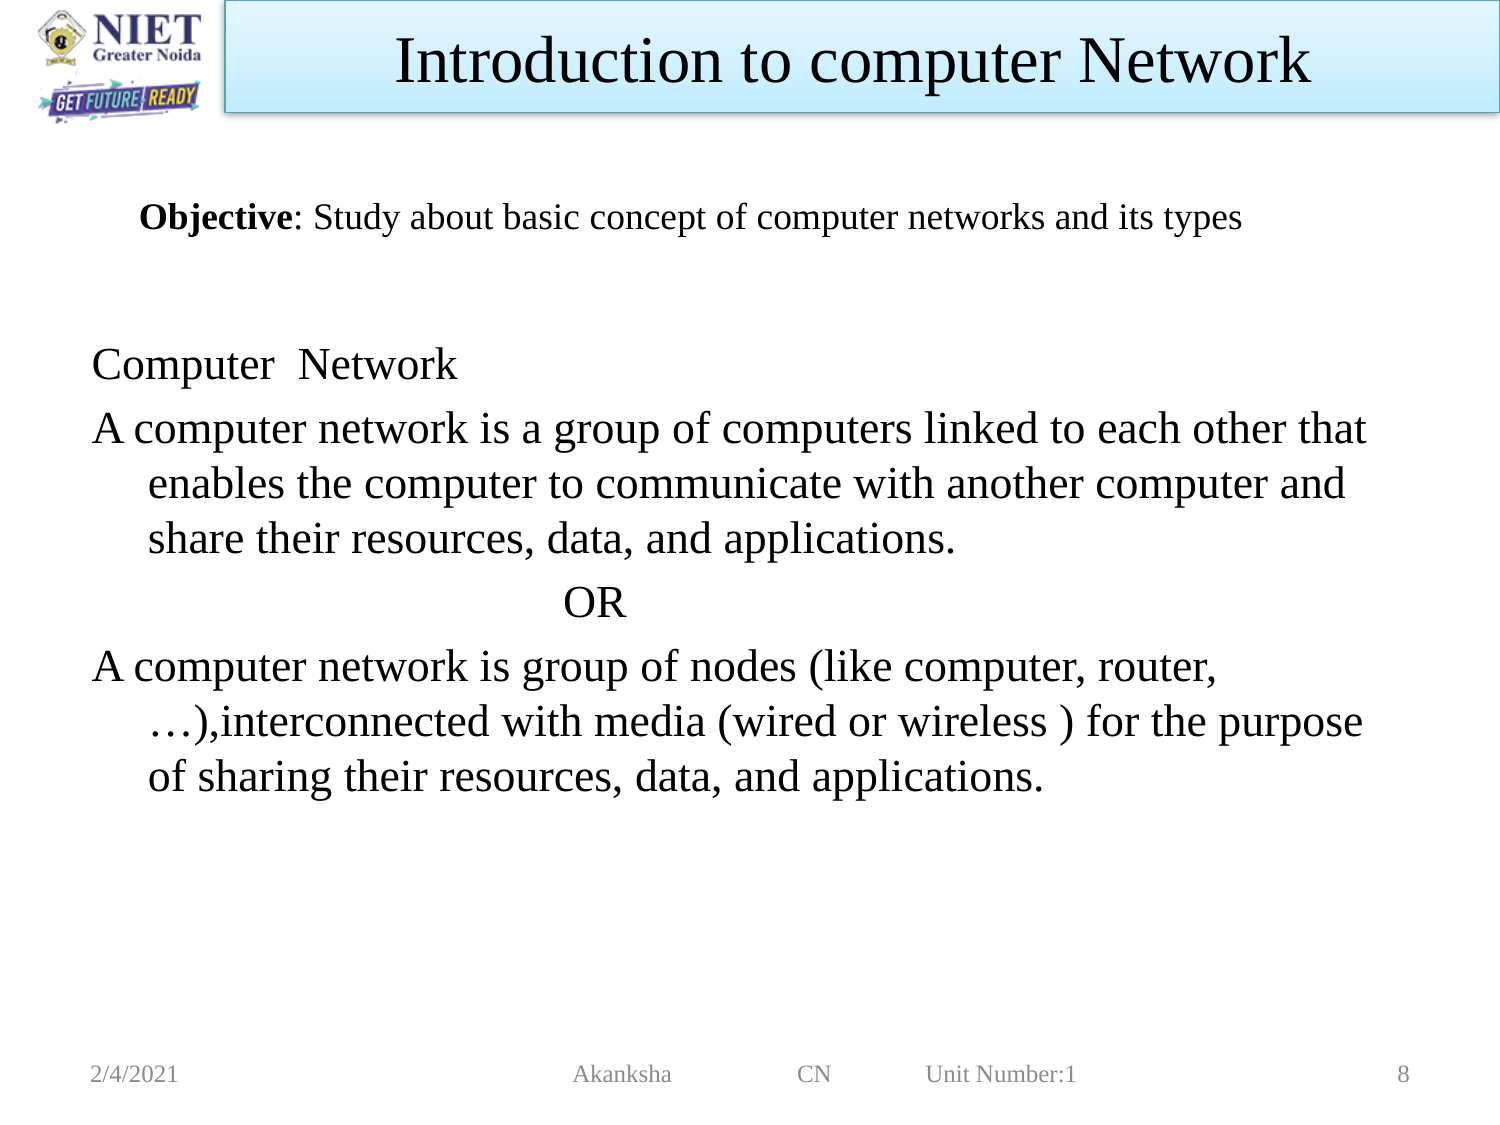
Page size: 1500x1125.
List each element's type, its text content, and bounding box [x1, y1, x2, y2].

footer Akanksha CN Unit Number:1 [412, 1042, 1074, 1103]
list Computer Network A computer network is a group of computers linked to each other that enables the computer to communicate with another computer and share their resources, data, and applications. OR A computer network is group of nodes (like computer, router,…),interconnected with media (wired or wireless ) for the purpose of sharing their resources, data, and applications. [76, 326, 1427, 1069]
text_box Objective: Study about basic concept of computer networks and its types [123, 184, 1388, 245]
text_box Introduction to computer Network [238, 0, 1500, 113]
picture [0, 0, 238, 135]
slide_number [75, 1042, 412, 1103]
slide_number 8 [1074, 1042, 1425, 1103]
